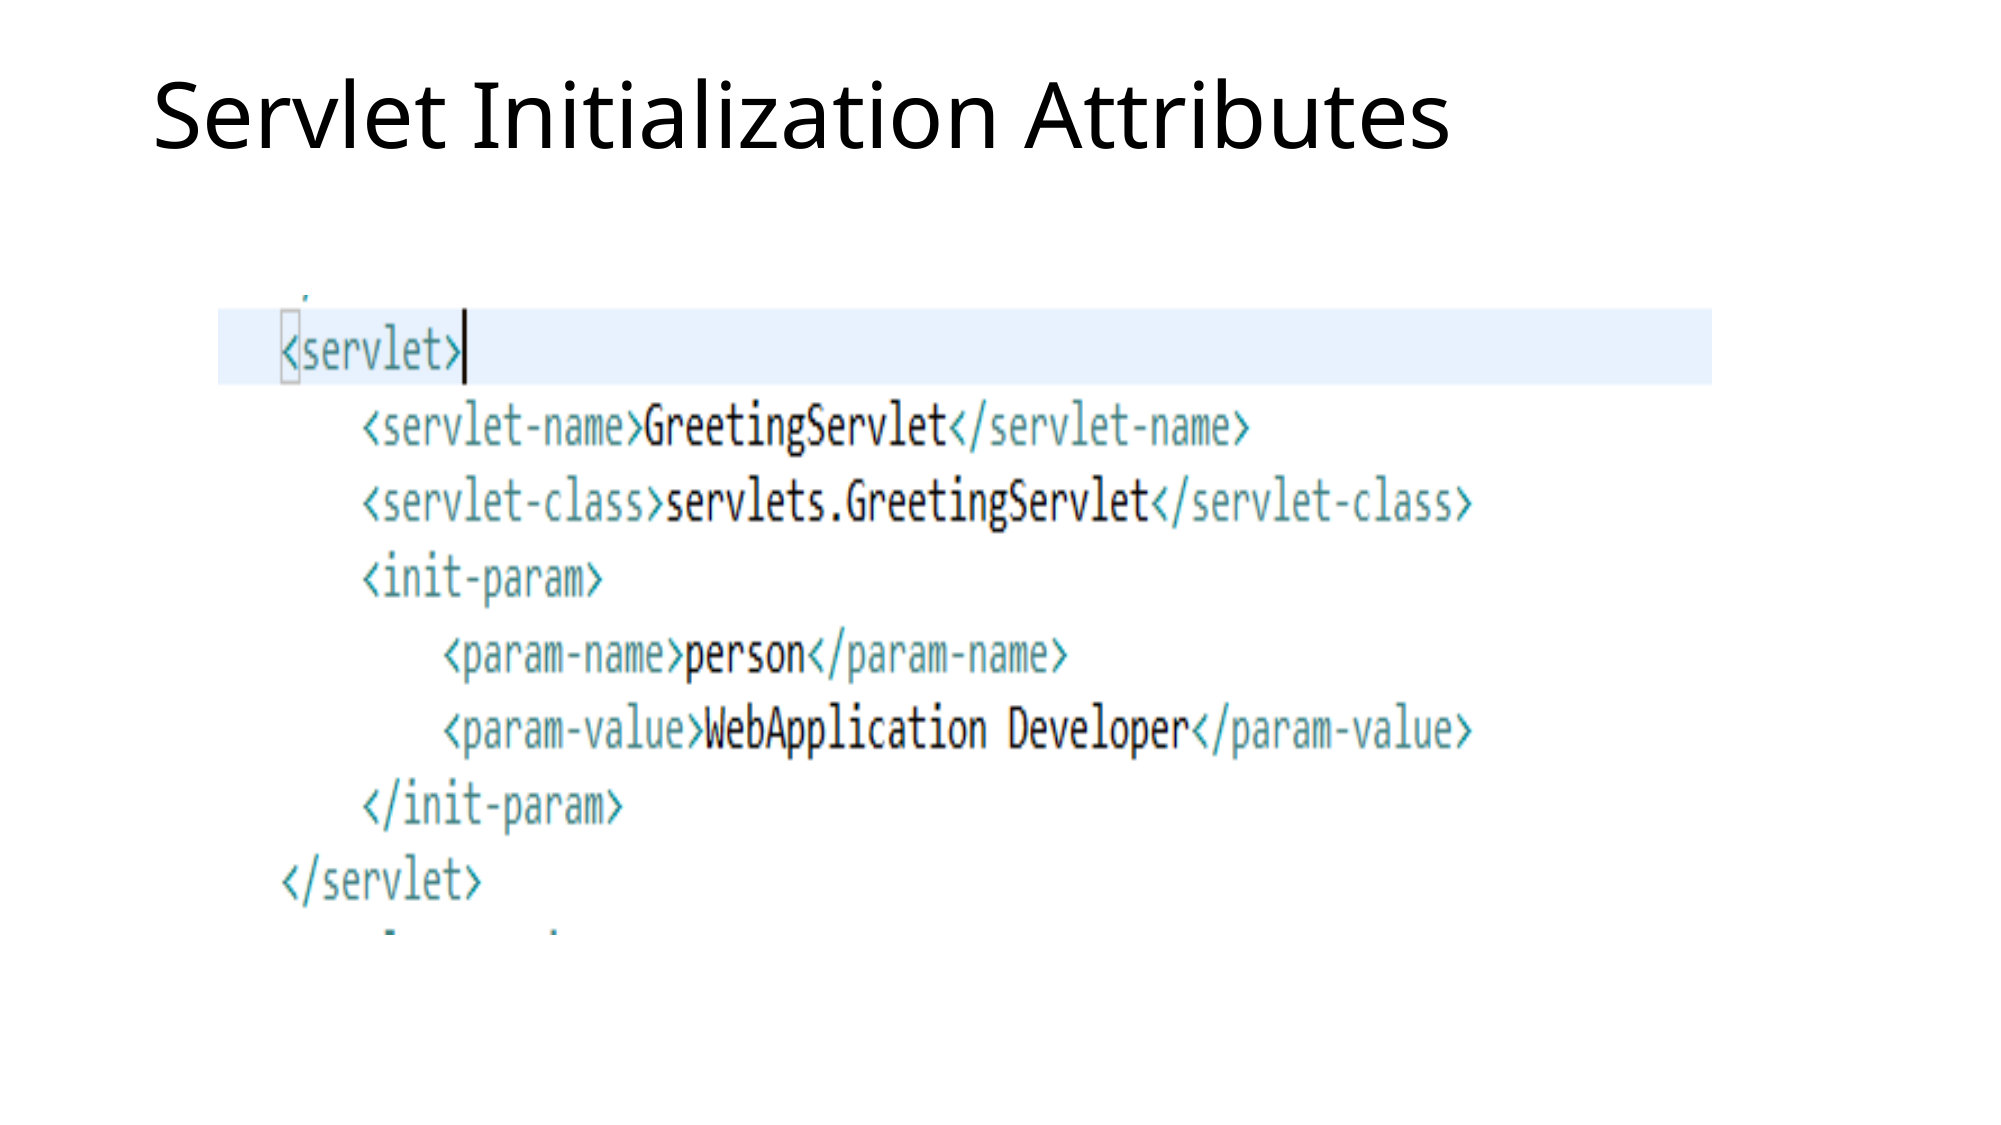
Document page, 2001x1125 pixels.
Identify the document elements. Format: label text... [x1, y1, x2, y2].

title Servlet Initialization Attributes [137, 59, 1863, 278]
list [218, 295, 1712, 935]
